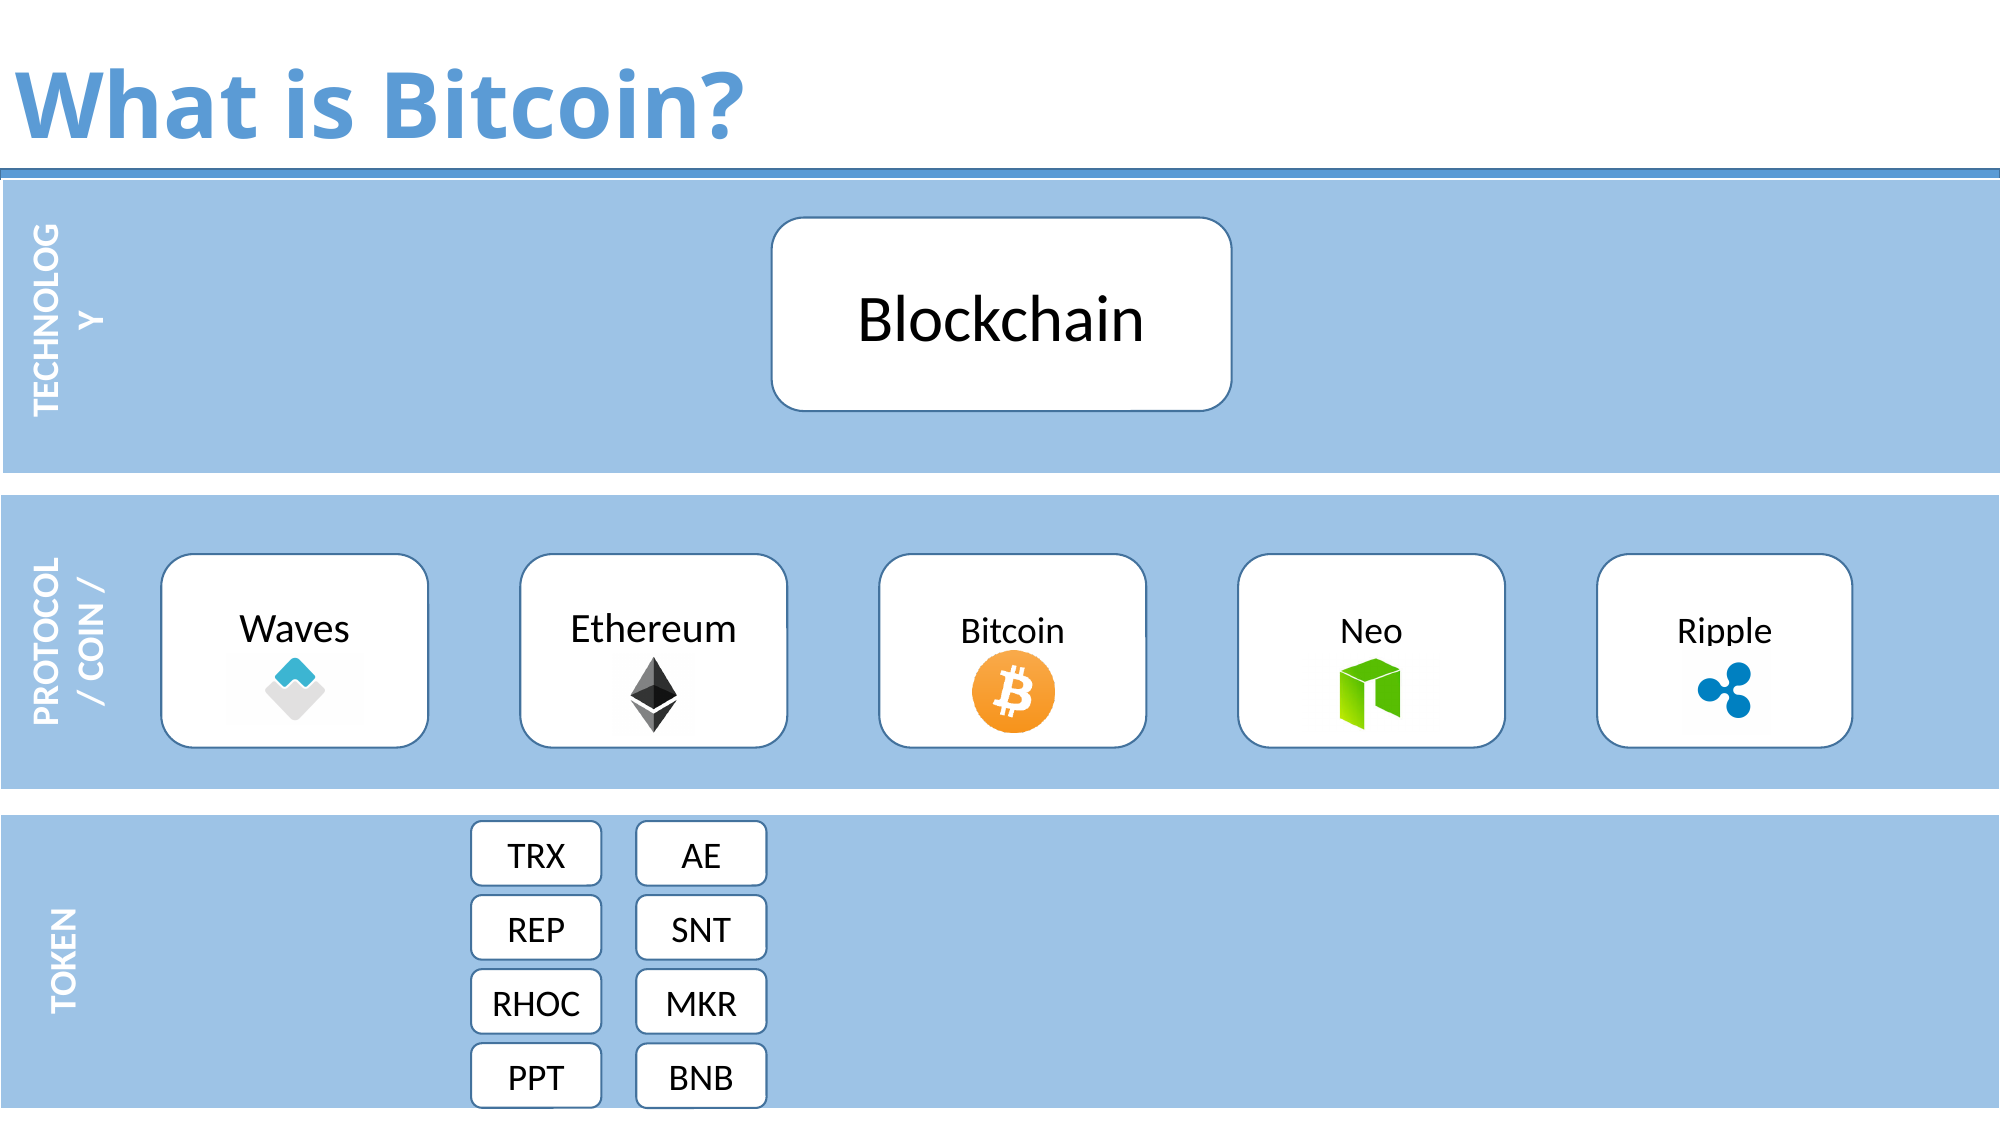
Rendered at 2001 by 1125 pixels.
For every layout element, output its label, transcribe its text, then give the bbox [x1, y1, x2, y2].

text_box TECHNOLOGY [38, 201, 93, 441]
picture [1302, 653, 1440, 732]
text_box Bitcoin [878, 553, 1148, 749]
text_box RHOC [470, 968, 603, 1035]
text_box Waves [160, 553, 430, 749]
picture [972, 650, 1055, 733]
picture [226, 653, 364, 725]
text_box AE [635, 820, 768, 887]
text_box Blockchain [770, 216, 1233, 413]
text_box BNB [635, 1042, 768, 1110]
text_box REP [470, 894, 603, 961]
text_box Ripple [1596, 553, 1854, 749]
text_box TRX [470, 820, 603, 887]
text_box TOKEN [33, 841, 88, 1081]
picture [1682, 646, 1771, 735]
picture [612, 653, 695, 736]
text_box [0, 168, 2000, 180]
text_box SNT [635, 894, 768, 961]
text_box Ethereum [519, 553, 789, 749]
text_box PROTOCOL / COIN / [38, 522, 93, 762]
text_box [1, 178, 2000, 475]
text_box [0, 493, 2000, 791]
title What is Bitcoin? [0, 0, 2000, 168]
text_box MKR [635, 968, 768, 1035]
text_box Neo [1237, 553, 1507, 749]
text_box [0, 812, 2000, 1110]
text_box PPT [470, 1042, 603, 1109]
